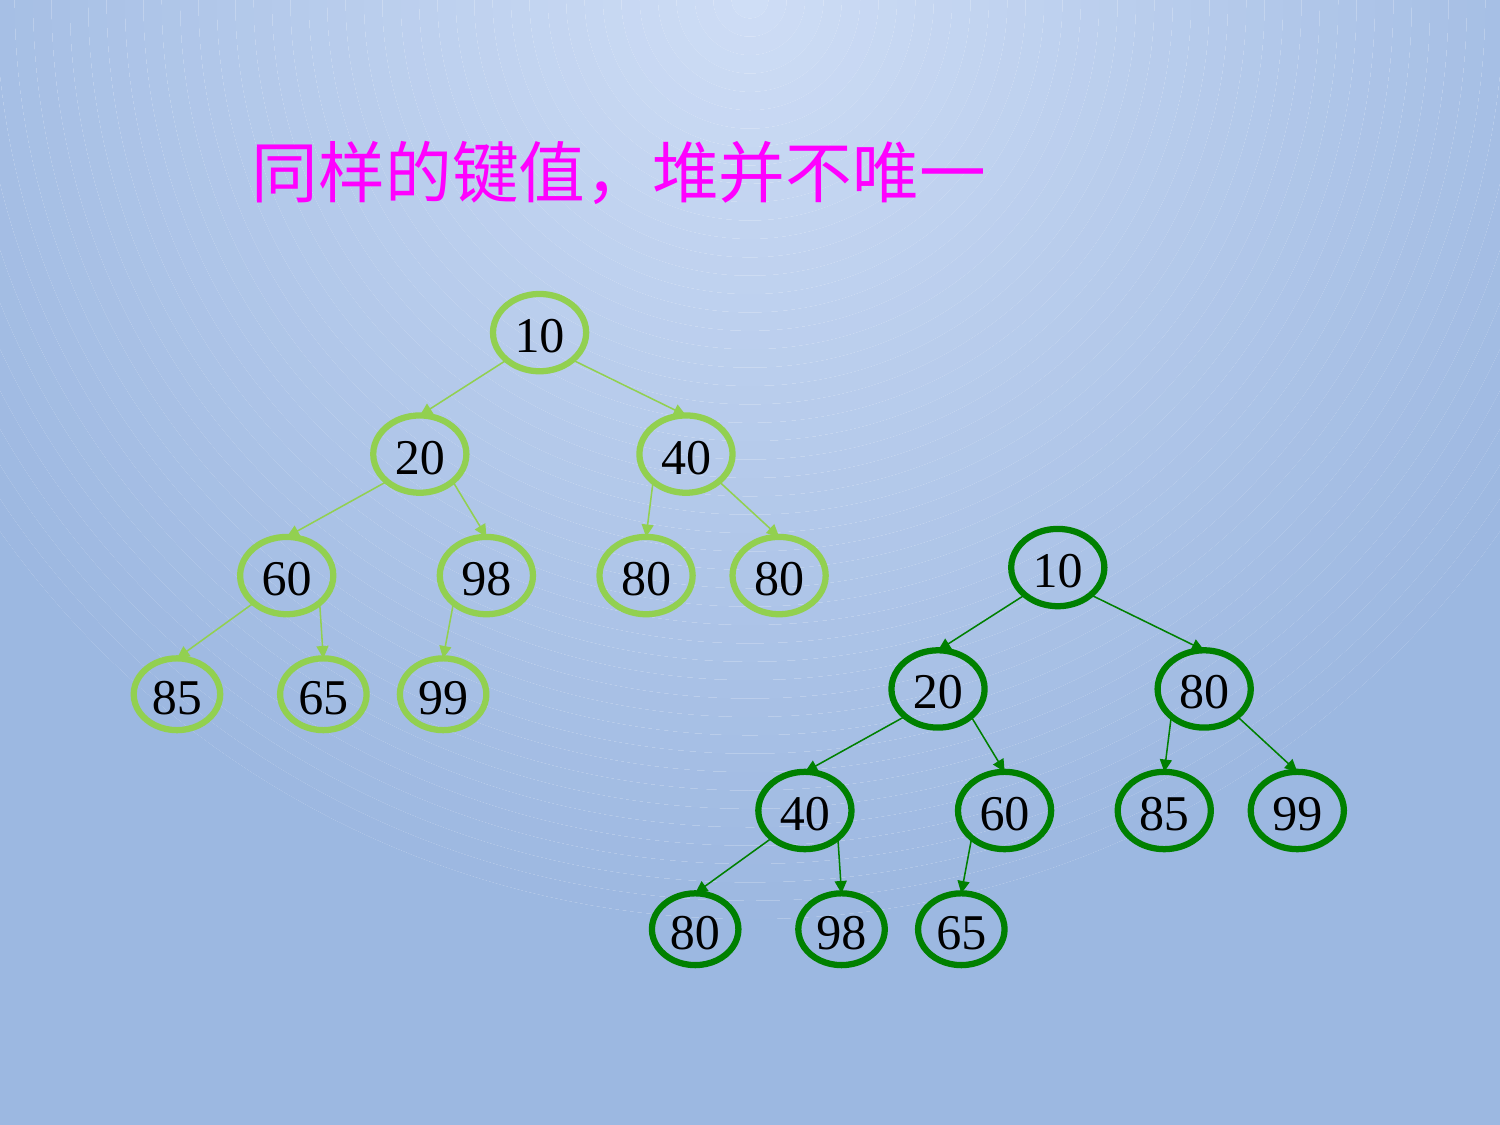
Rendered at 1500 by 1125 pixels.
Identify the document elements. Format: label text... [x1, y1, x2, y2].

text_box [133, 293, 826, 731]
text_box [651, 528, 1345, 966]
title 同样的键值，堆并不唯一 [236, 131, 1315, 305]
